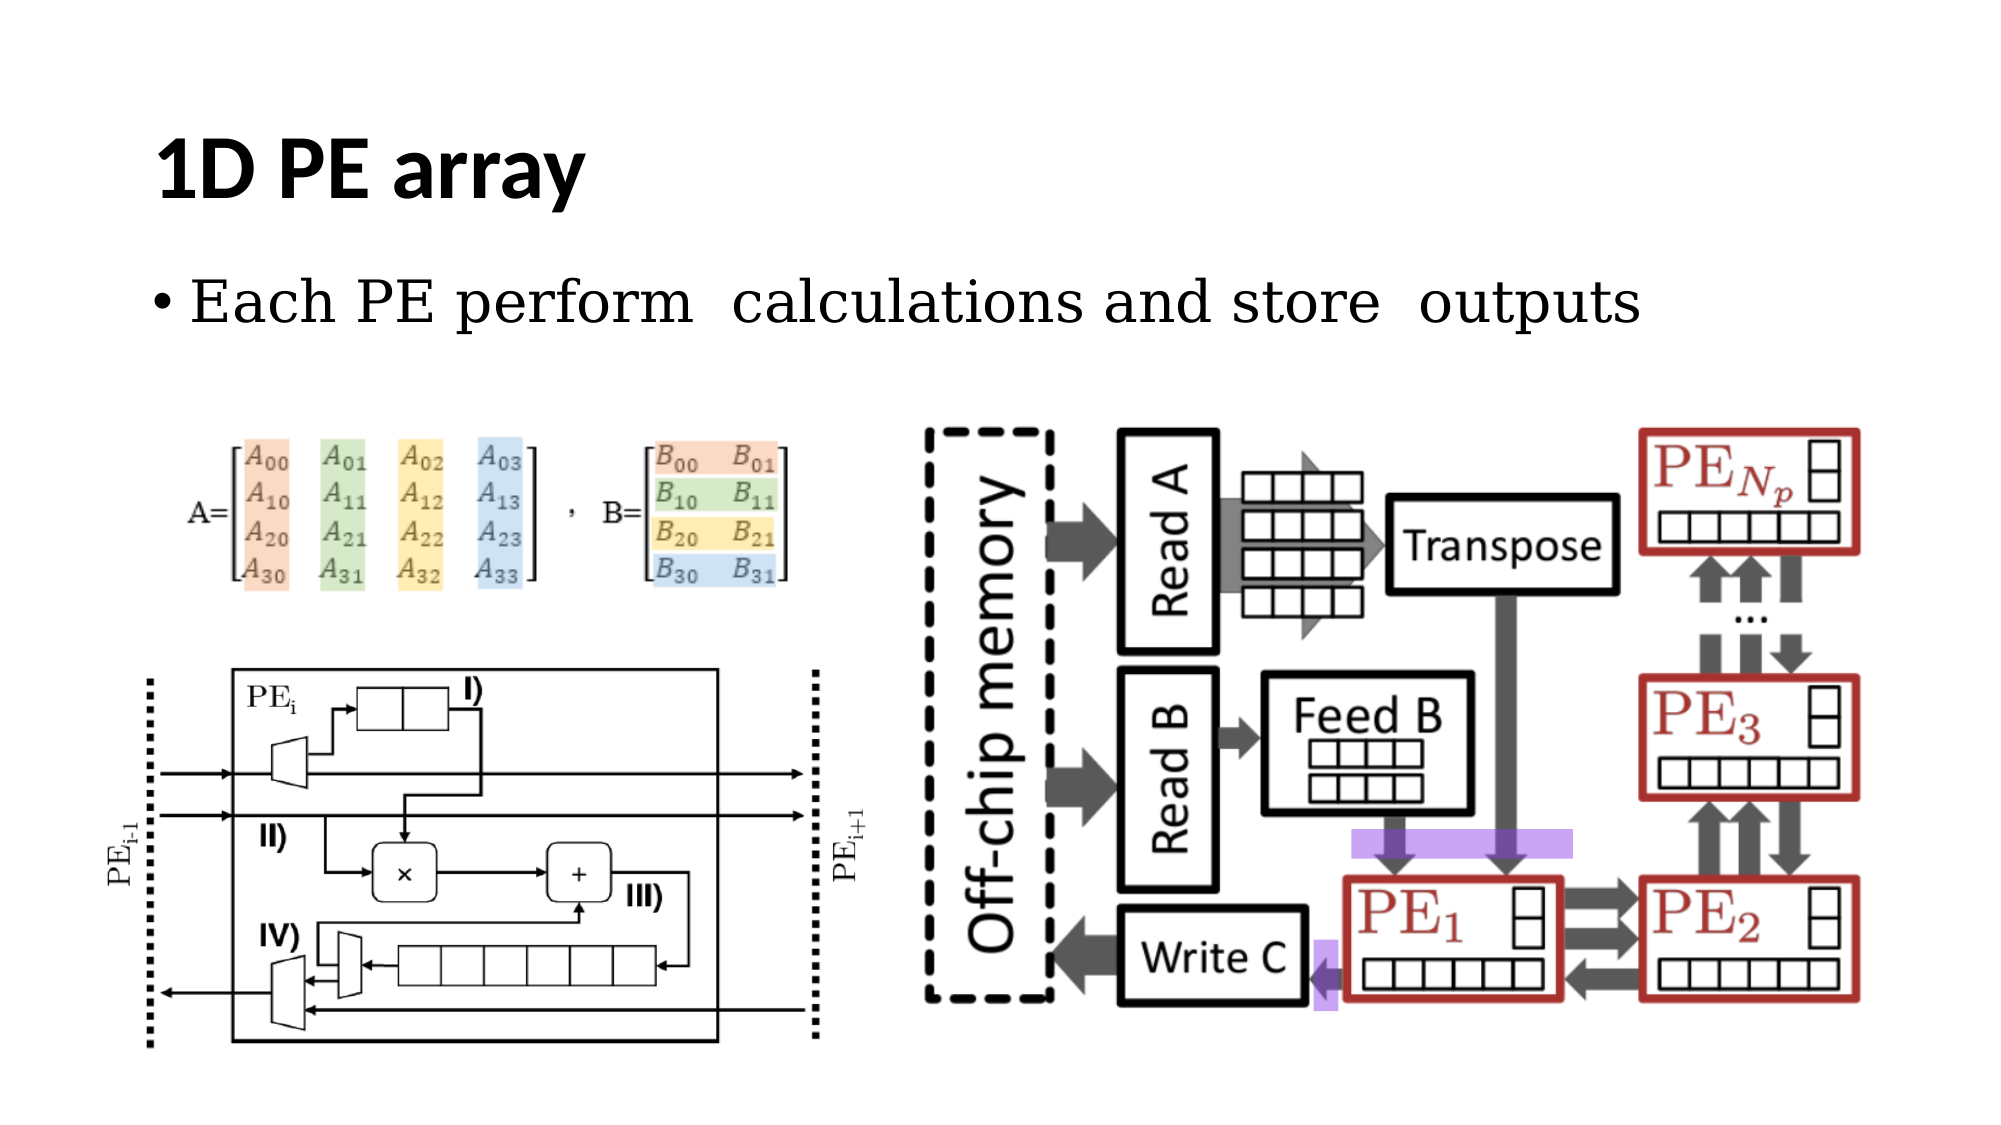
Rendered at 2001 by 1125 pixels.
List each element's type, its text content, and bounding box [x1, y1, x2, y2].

picture [168, 421, 825, 609]
title 1D PE array [137, 59, 1863, 278]
picture [81, 403, 1882, 1078]
